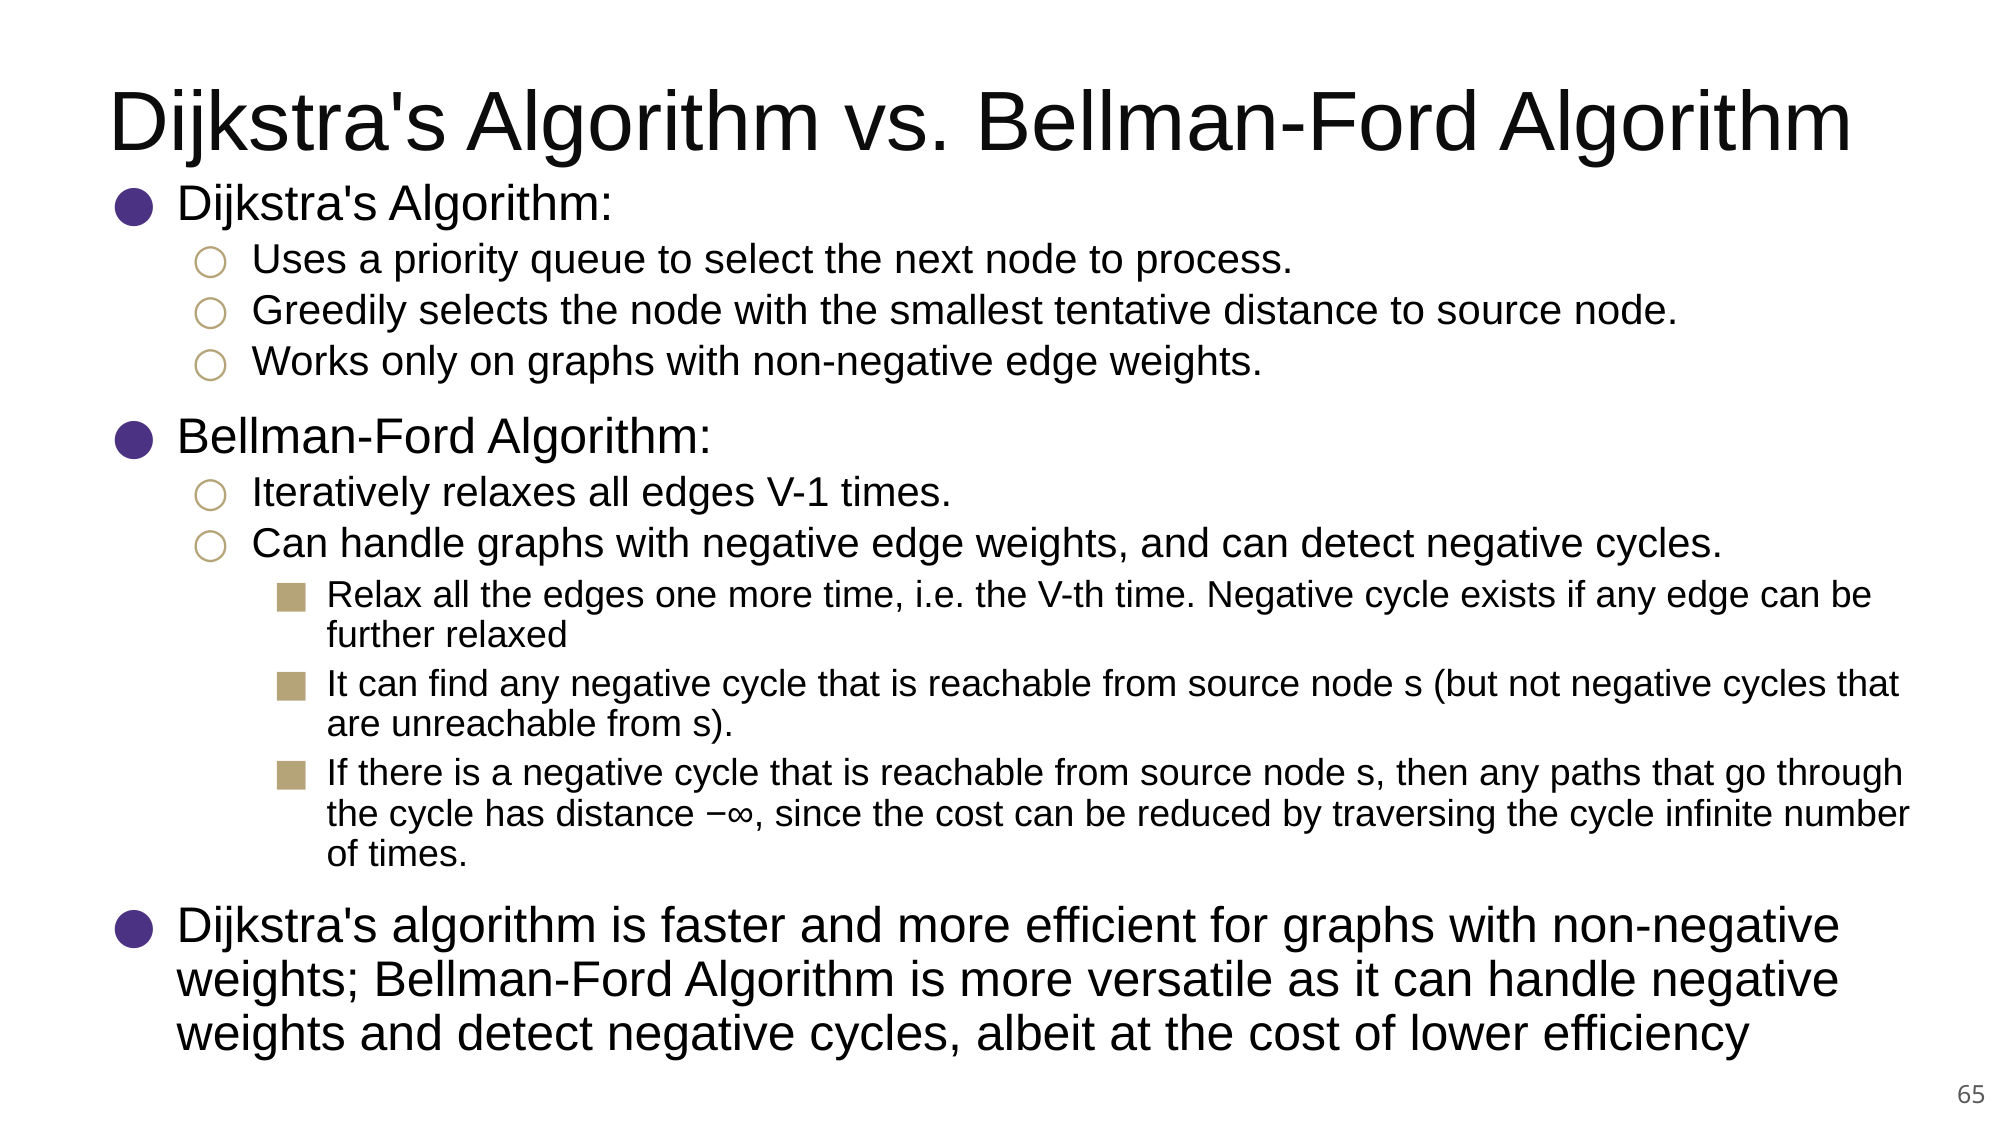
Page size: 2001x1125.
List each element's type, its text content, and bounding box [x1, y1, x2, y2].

list Dijkstra's Algorithm: Uses a priority queue to select the next node to process. Greedily selects the node with the smallest tentative distance to source node. Works only on graphs with non-negative edge weights. Bellman-Ford Algorithm: Iteratively relaxes all edges V-1 times. Can handle graphs with negative edge weights, and can detect negative cycles. Relax all the edges one more time, i.e. the V-th time. Negative cycle exists if any edge can be further relaxed It can find any negative cycle that is reachable from source node s (but not negative cycles that are unreachable from s). If there is a negative cycle that is reachable from source node s, then any paths that go through the cycle has distance −∞, since the cost can be reduced by traversing the cycle infinite number of times. Dijkstra's algorithm is faster and more efficient for graphs with non-negative weights; Bellman-Ford Algorithm is more versatile as it can handle negative weights and detect negative cycles, albeit at the cost of lower efficiency [94, 169, 1930, 1104]
title Dijkstra's Algorithm vs. Bellman-Ford Algorithm [94, 43, 1930, 169]
